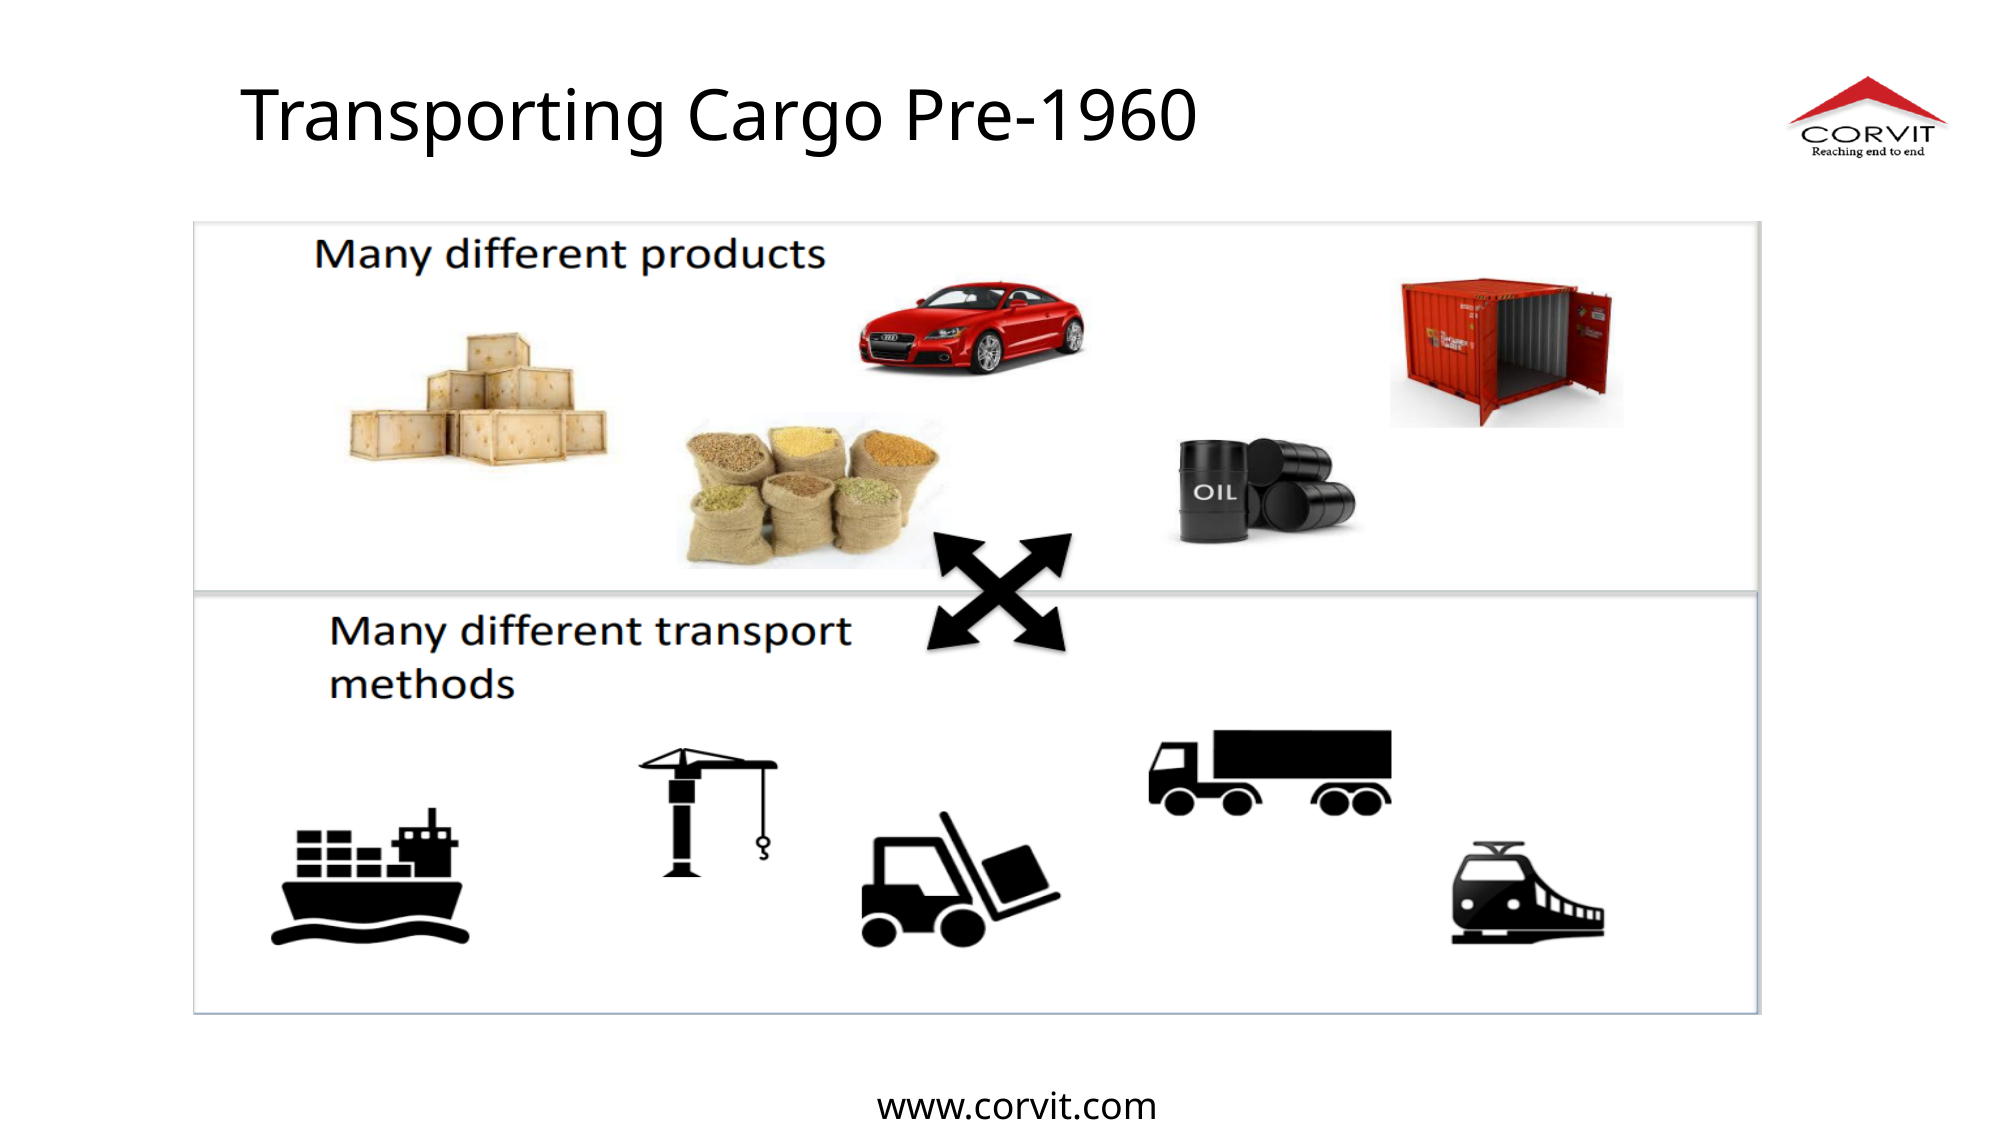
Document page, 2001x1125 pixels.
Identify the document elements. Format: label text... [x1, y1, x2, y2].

picture [1783, 73, 1951, 163]
title Transporting Cargo Pre-1960 [225, 61, 1951, 175]
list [193, 221, 1762, 1015]
text_box www.corvit.com [34, 1074, 2000, 1125]
